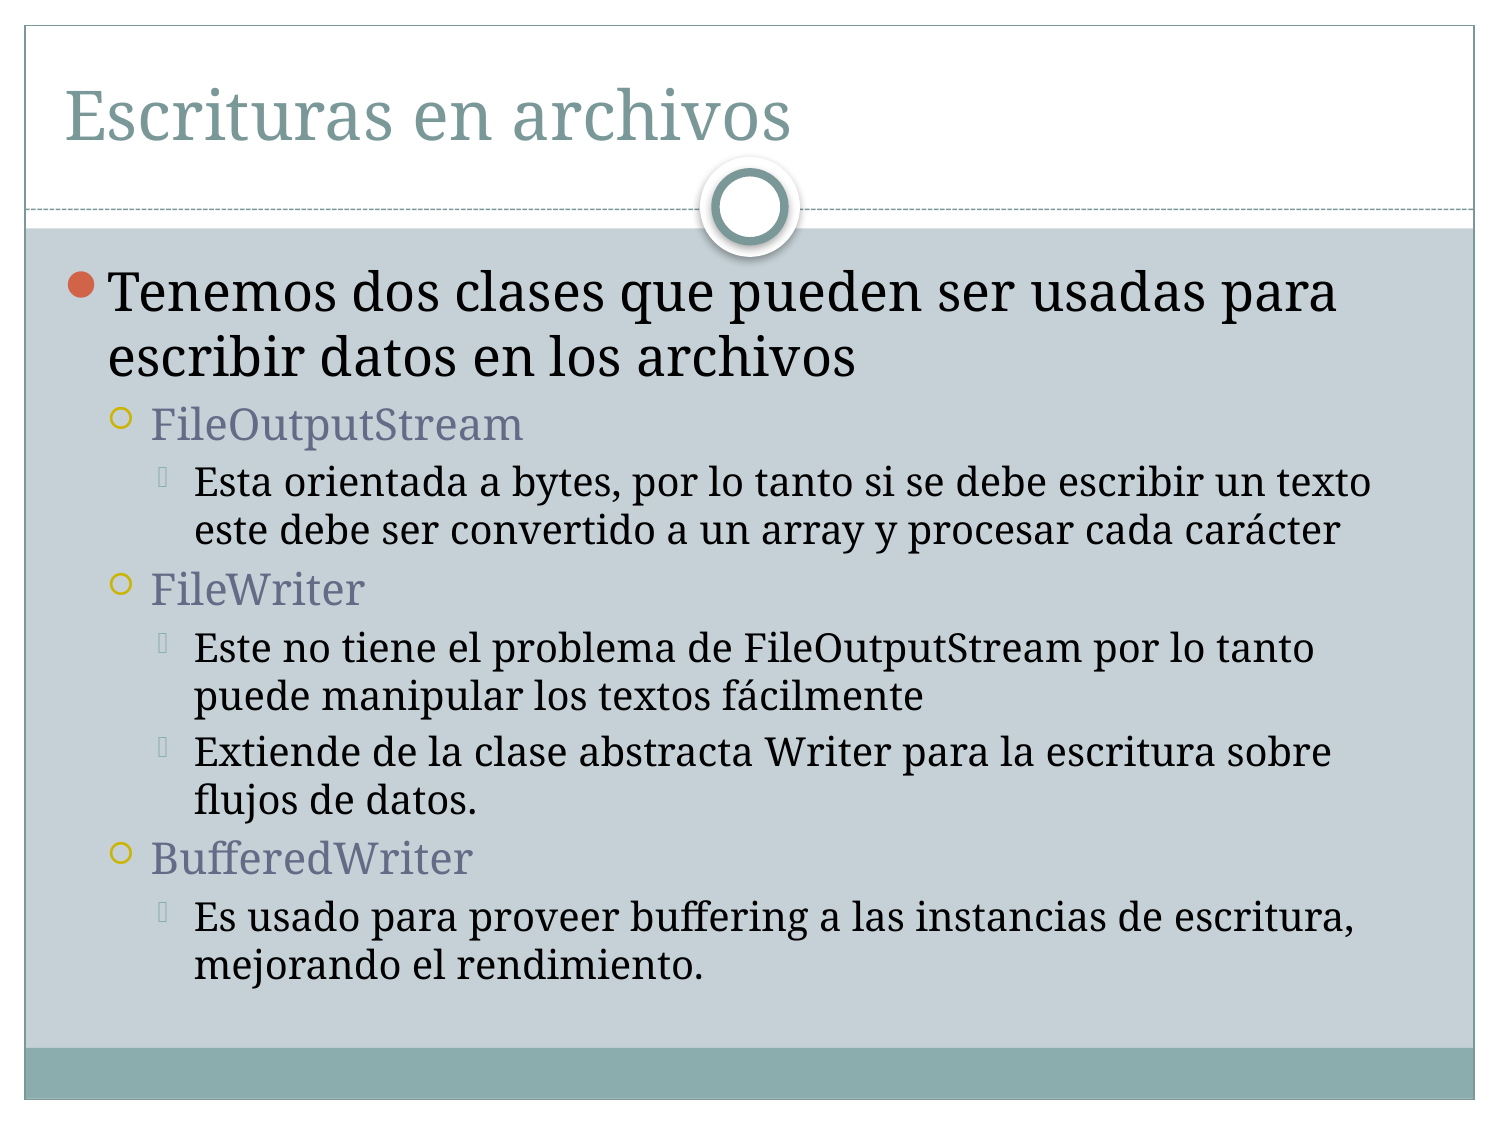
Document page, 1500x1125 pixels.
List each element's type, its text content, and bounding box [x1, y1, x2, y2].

title Escrituras en archivos [49, 37, 1450, 162]
list Tenemos dos clases que pueden ser usadas para escribir datos en los archivos FileOutputStream Esta orientada a bytes, por lo tanto si se debe escribir un texto este debe ser convertido a un array y procesar cada carácter FileWriter Este no tiene el problema de FileOutputStream por lo tanto puede manipular los textos fácilmente Extiende de la clase abstracta Writer para la escritura sobre flujos de datos. BufferedWriter Es usado para proveer buffering a las instancias de escritura, mejorando el rendimiento. [49, 250, 1445, 1001]
